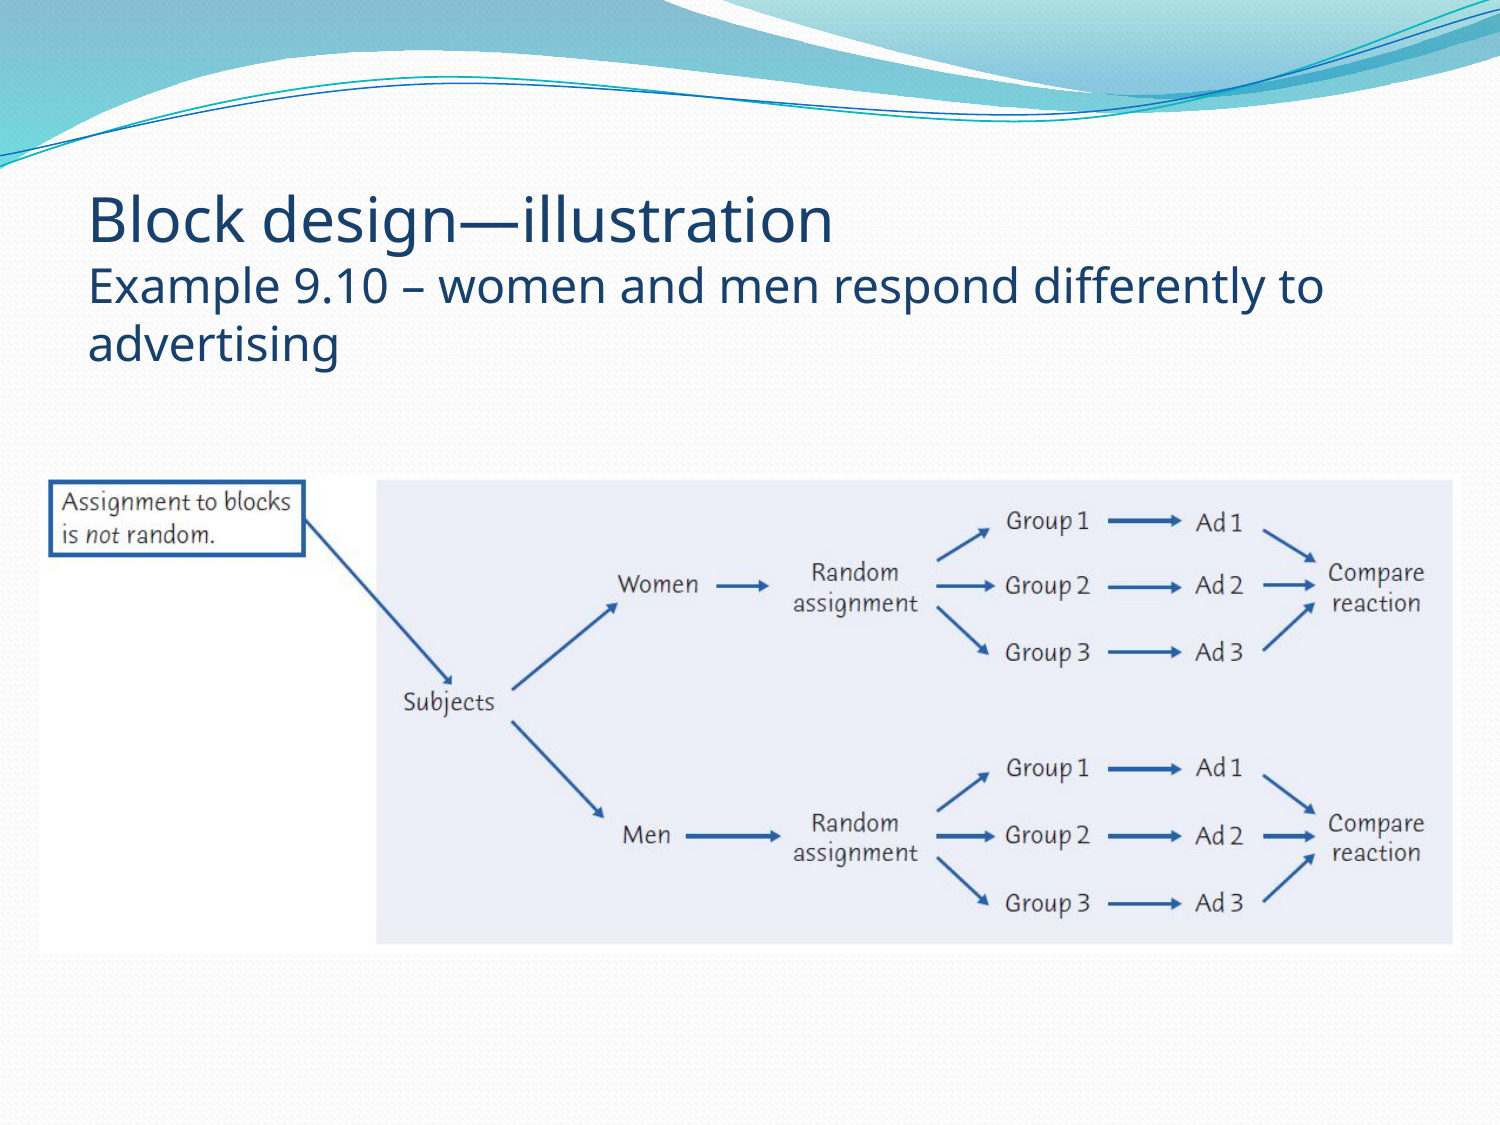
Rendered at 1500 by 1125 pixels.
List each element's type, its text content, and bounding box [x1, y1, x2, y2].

picture [38, 474, 1462, 955]
title Block design—illustration Example 9.10 – women and men respond differently to advertising [87, 171, 1413, 372]
